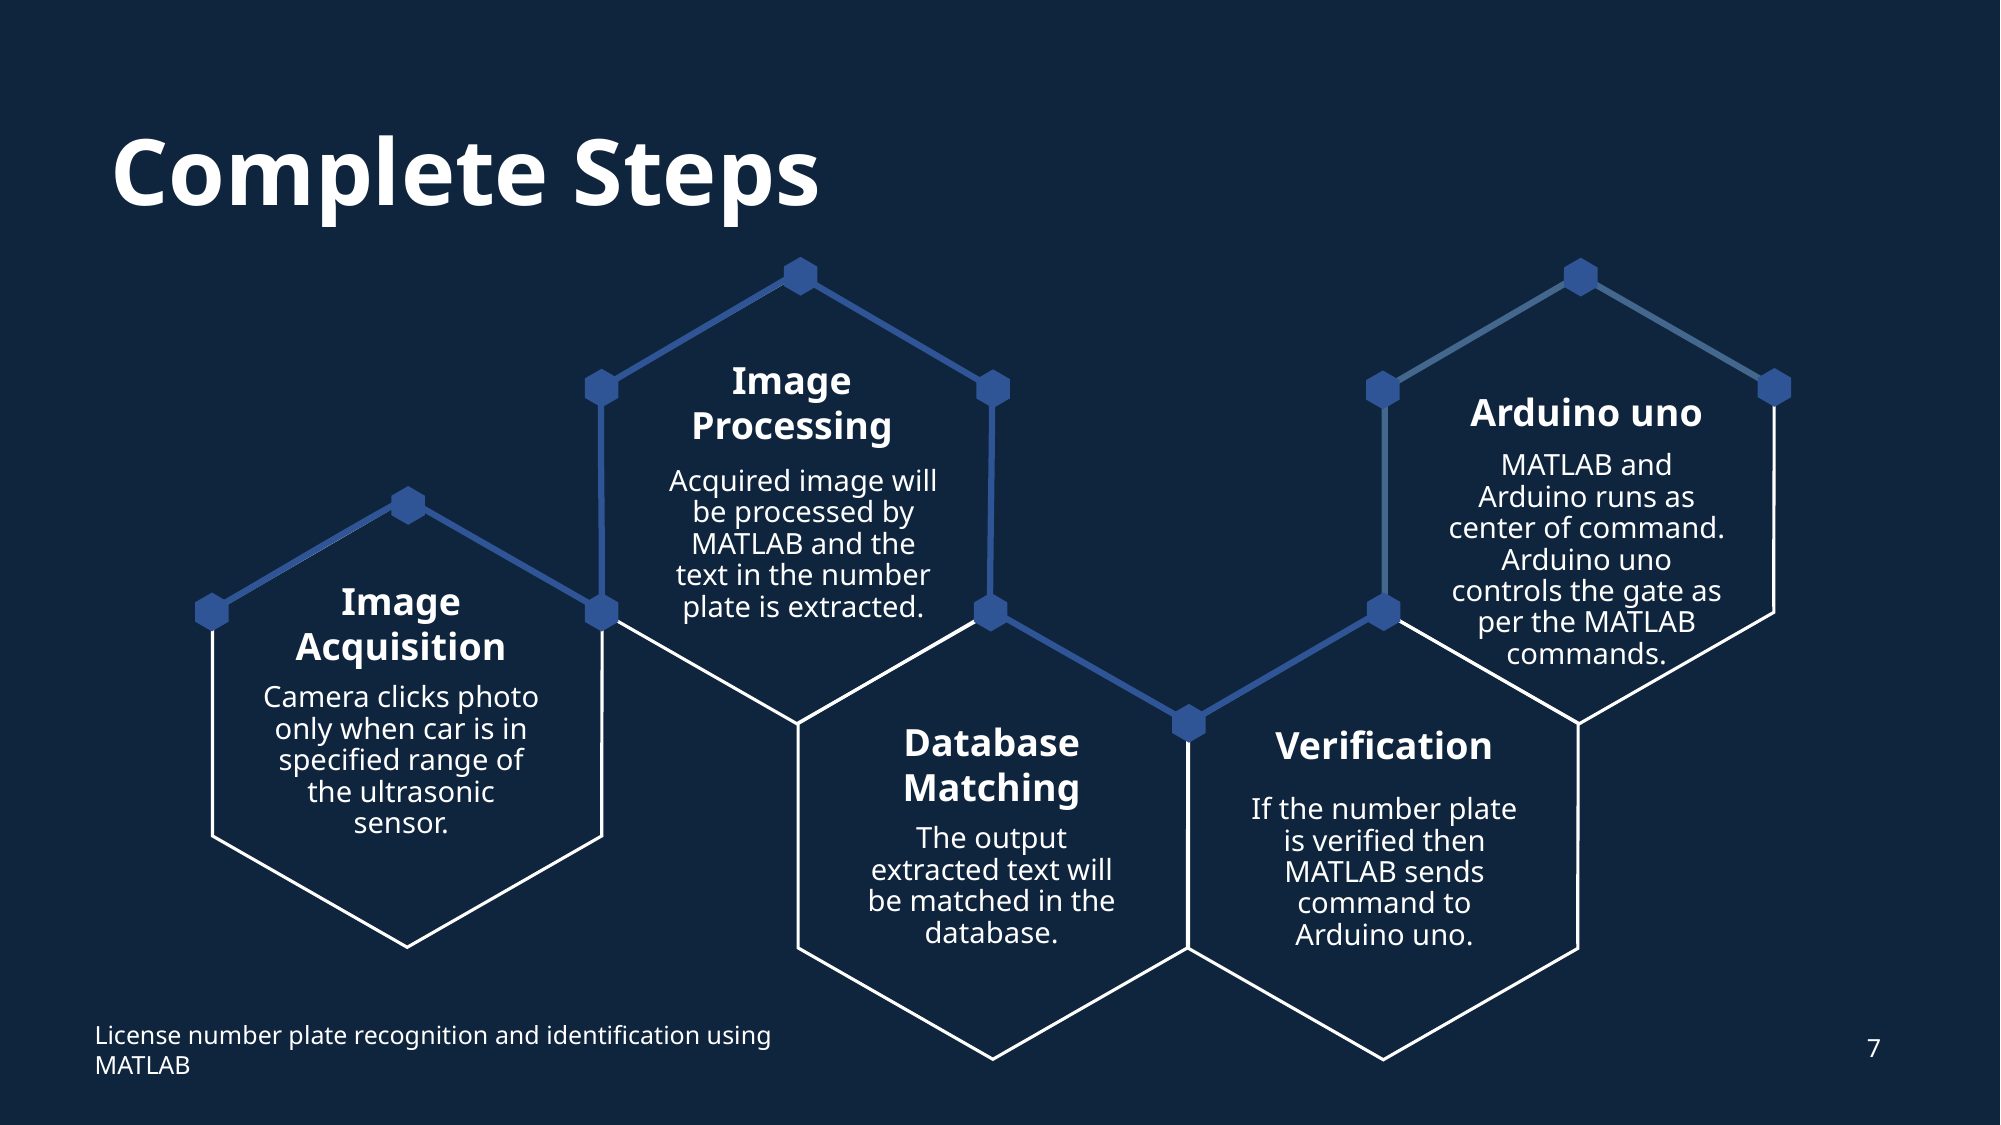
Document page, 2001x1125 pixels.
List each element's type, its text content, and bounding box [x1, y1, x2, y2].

list Database Matching [837, 733, 1146, 816]
title Complete Steps [94, 119, 1820, 317]
list MATLAB and Arduino runs as center of command. Arduino uno controls the gate as per the MATLAB commands. [1432, 443, 1741, 641]
list Image Processing [638, 371, 947, 455]
footer License number plate recognition and identification using MATLAB [79, 1020, 838, 1080]
list Verification [1230, 691, 1539, 775]
list The output extracted text will be matched in the database. [837, 816, 1146, 976]
list Camera clicks photo only when car is in specified range of the ultrasonic sensor. [247, 675, 556, 817]
list Arduino uno [1432, 358, 1741, 442]
list If the number plate is verified then MATLAB sends command to Arduino uno. [1230, 787, 1539, 976]
list Image Acquisition [247, 592, 556, 675]
list Acquired image will be processed by MATLAB and the text in the number plate is extracted. [649, 458, 958, 636]
text_box 7 [1836, 1019, 1912, 1080]
